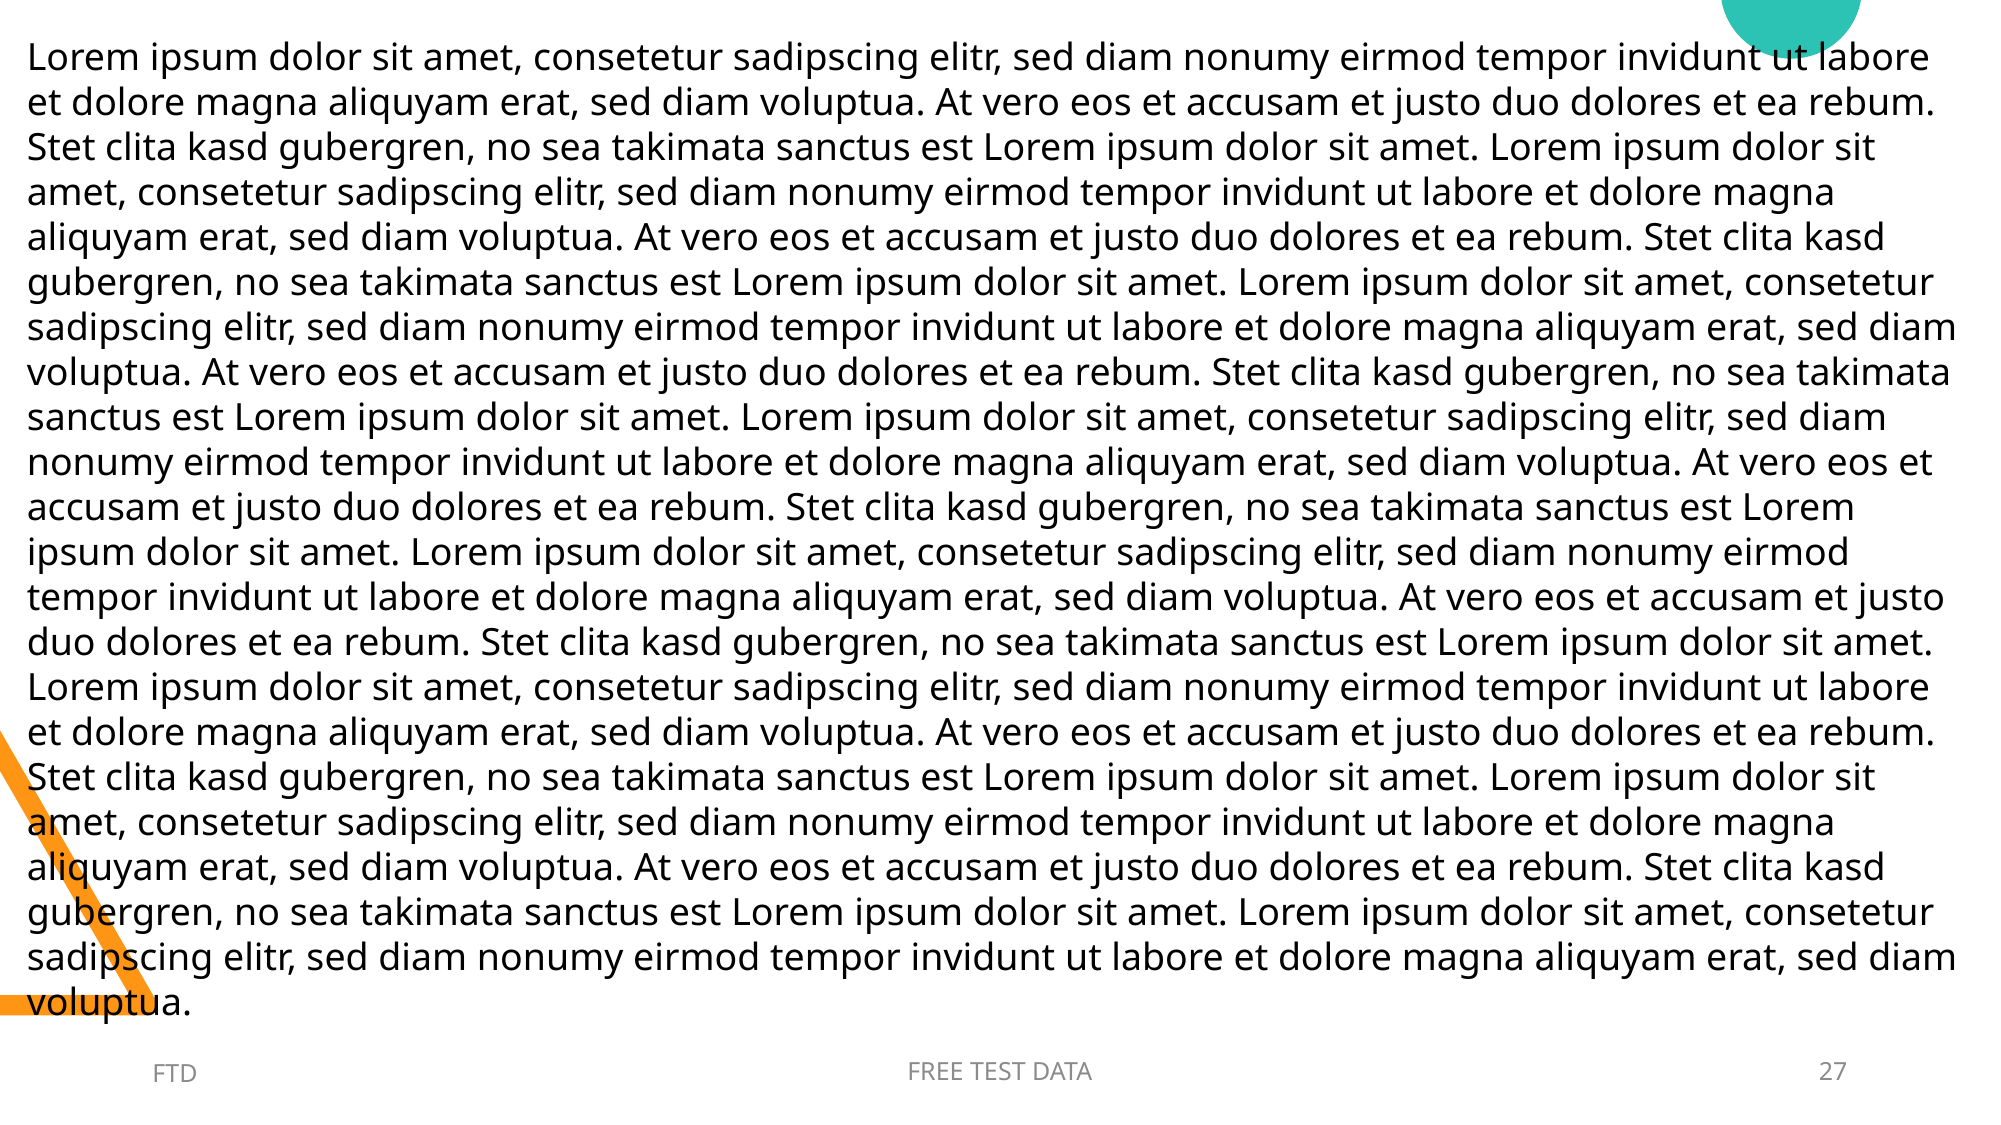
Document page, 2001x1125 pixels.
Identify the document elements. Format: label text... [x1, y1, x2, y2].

text_box Lorem ipsum dolor sit amet, consetetur sadipscing elitr, sed diam nonumy eirmod tempor invidunt ut labore et dolore magna aliquyam erat, sed diam voluptua. At vero eos et accusam et justo duo dolores et ea rebum. Stet clita kasd gubergren, no sea takimata sanctus est Lorem ipsum dolor sit amet. Lorem ipsum dolor sit amet, consetetur sadipscing elitr, sed diam nonumy eirmod tempor invidunt ut labore et dolore magna aliquyam erat, sed diam voluptua. At vero eos et accusam et justo duo dolores et ea rebum. Stet clita kasd gubergren, no sea takimata sanctus est Lorem ipsum dolor sit amet. Lorem ipsum dolor sit amet, consetetur sadipscing elitr, sed diam nonumy eirmod tempor invidunt ut labore et dolore magna aliquyam erat, sed diam voluptua. At vero eos et accusam et justo duo dolores et ea rebum. Stet clita kasd gubergren, no sea takimata sanctus est Lorem ipsum dolor sit amet. Lorem ipsum dolor sit amet, consetetur sadipscing elitr, sed diam nonumy eirmod tempor invidunt ut labore et dolore magna aliquyam erat, sed diam voluptua. At vero eos et accusam et justo duo dolores et ea rebum. Stet clita kasd gubergren, no sea takimata sanctus est Lorem ipsum dolor sit amet. Lorem ipsum dolor sit amet, consetetur sadipscing elitr, sed diam nonumy eirmod tempor invidunt ut labore et dolore magna aliquyam erat, sed diam voluptua. At vero eos et accusam et justo duo dolores et ea rebum. Stet clita kasd gubergren, no sea takimata sanctus est Lorem ipsum dolor sit amet. Lorem ipsum dolor sit amet, consetetur sadipscing elitr, sed diam nonumy eirmod tempor invidunt ut labore et dolore magna aliquyam erat, sed diam voluptua. At vero eos et accusam et justo duo dolores et ea rebum. Stet clita kasd gubergren, no sea takimata sanctus est Lorem ipsum dolor sit amet. Lorem ipsum dolor sit amet, consetetur sadipscing elitr, sed diam nonumy eirmod tempor invidunt ut labore et dolore magna aliquyam erat, sed diam voluptua. At vero eos et accusam et justo duo dolores et ea rebum. Stet clita kasd gubergren, no sea takimata sanctus est Lorem ipsum dolor sit amet. Lorem ipsum dolor sit amet, consetetur sadipscing elitr, sed diam nonumy eirmod tempor invidunt ut labore et dolore magna aliquyam erat, sed diam voluptua. [12, 25, 1976, 1031]
slide_number FTD [137, 1042, 588, 1103]
slide_number 27 [1412, 1042, 1863, 1103]
footer FREE TEST DATA [662, 1042, 1338, 1103]
